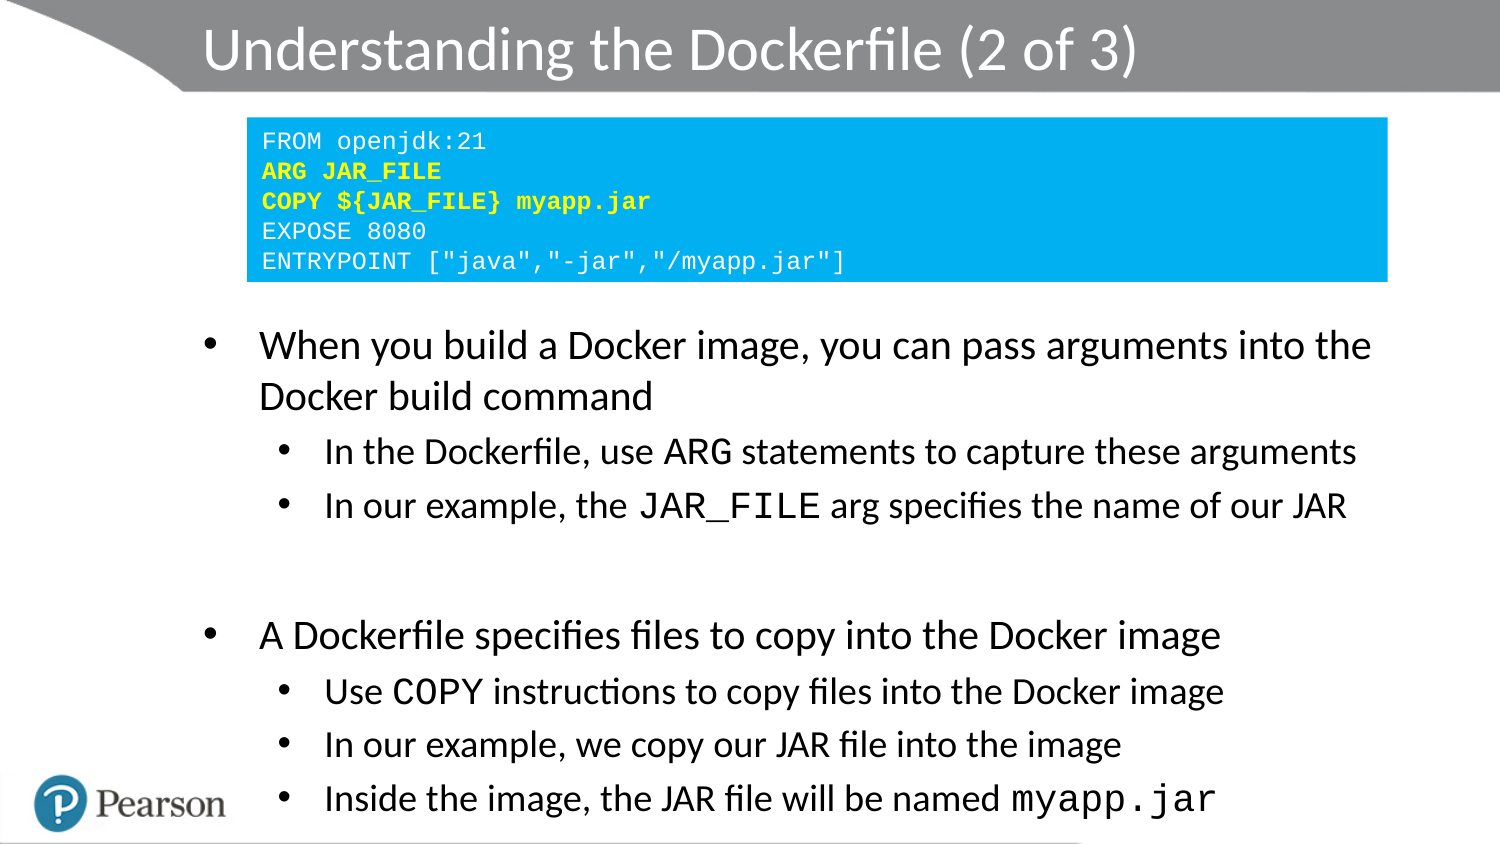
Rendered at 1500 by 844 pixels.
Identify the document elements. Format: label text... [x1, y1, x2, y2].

list When you build a Docker image, you can pass arguments into the Docker build command In the Dockerfile, use ARG statements to capture these arguments In our example, the JAR_FILE arg specifies the name of our JAR A Dockerfile specifies files to copy into the Docker image Use COPY instructions to copy files into the Docker image In our example, we copy our JAR file into the image Inside the image, the JAR file will be named myapp.jar [188, 133, 1425, 836]
text_box FROM openjdk:21 ARG JAR_FILE COPY ${JAR_FILE} myapp.jar EXPOSE 8080 ENTRYPOINT ["java","-jar","/myapp.jar"] [247, 117, 1388, 282]
title Understanding the Dockerfile (2 of 3) [187, 0, 1426, 93]
picture [0, 0, 1500, 844]
